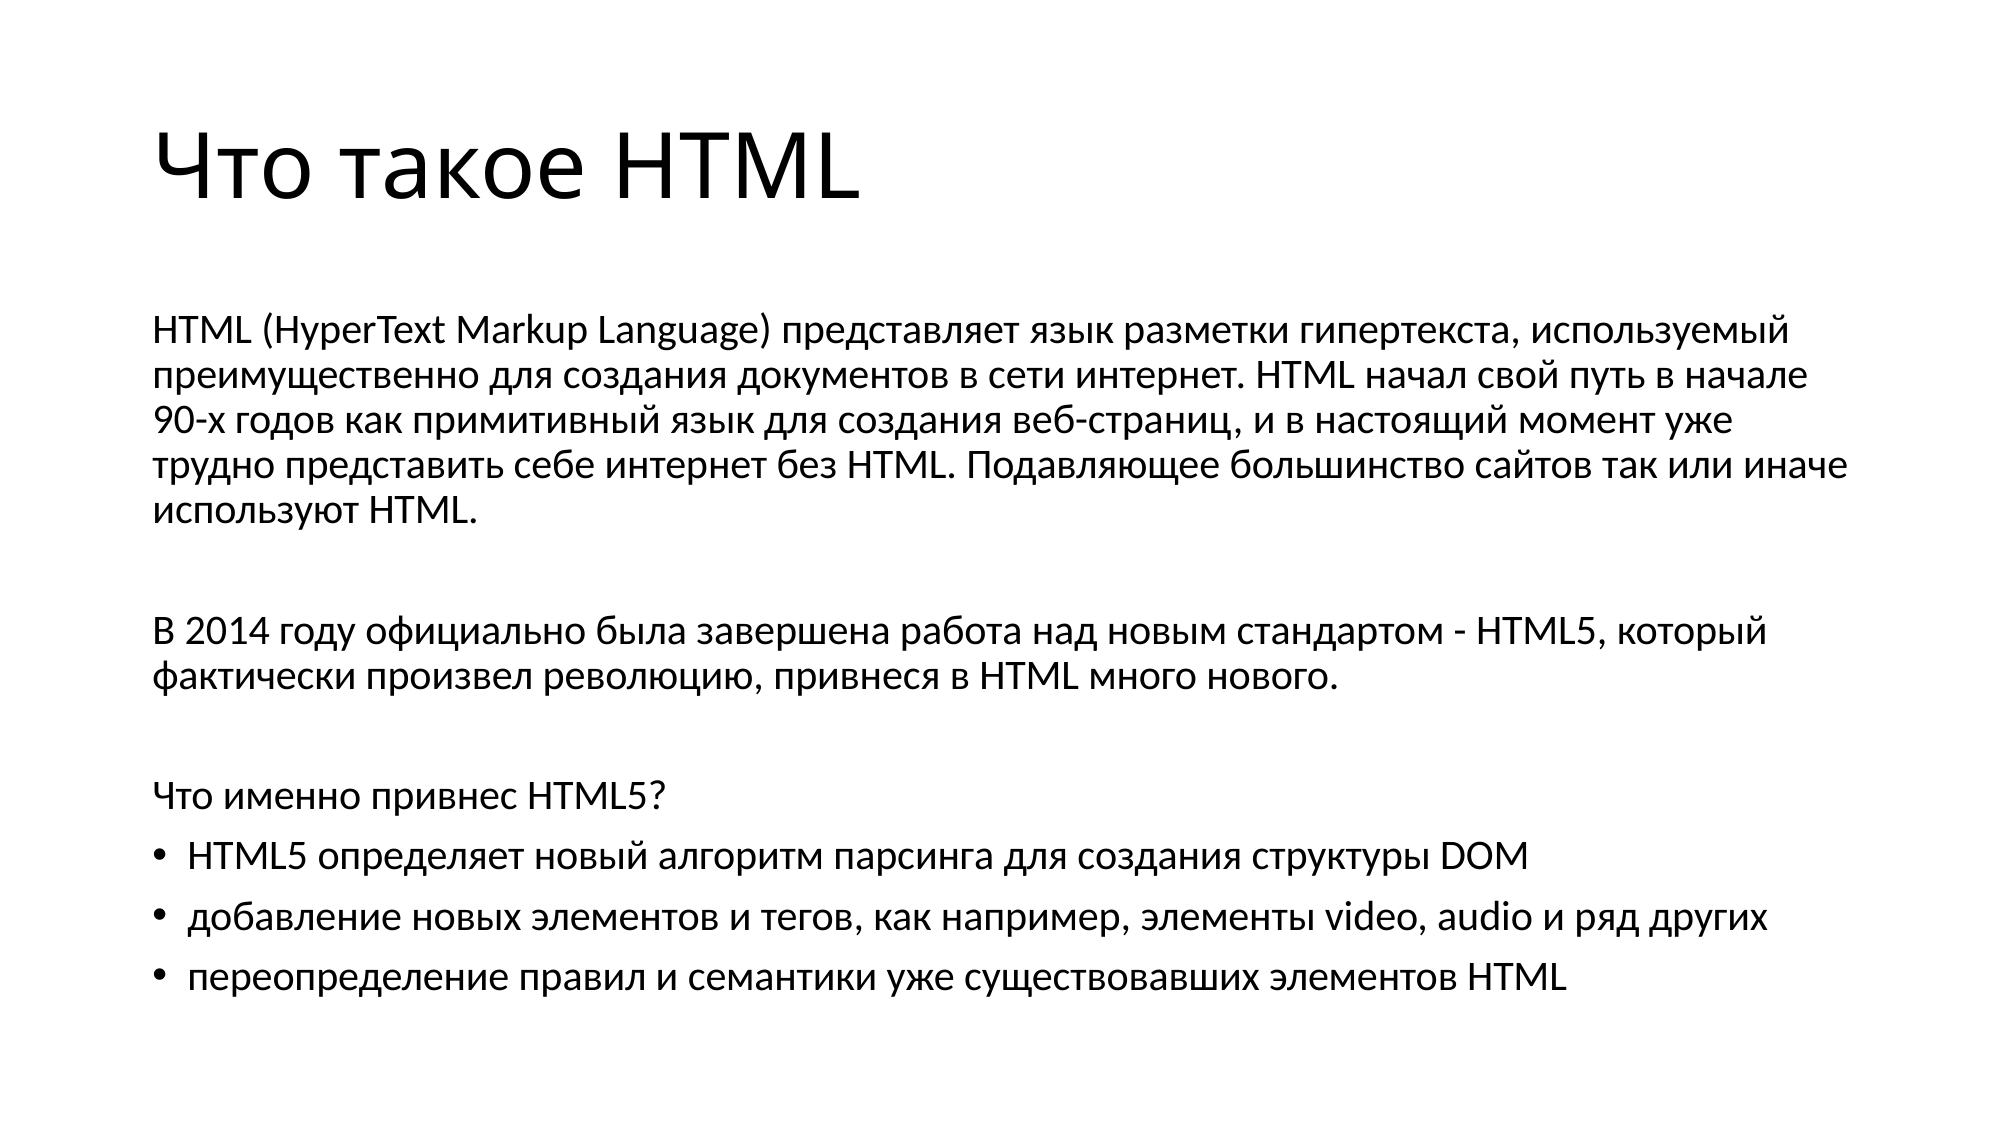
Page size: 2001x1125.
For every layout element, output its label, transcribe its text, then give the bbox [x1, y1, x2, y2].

list HTML (HyperText Markup Language) представляет язык разметки гипертекста, используемый преимущественно для создания документов в сети интернет. HTML начал свой путь в начале 90-х годов как примитивный язык для создания веб-страниц, и в настоящий момент уже трудно представить себе интернет без HTML. Подавляющее большинство сайтов так или иначе используют HTML. В 2014 году официально была завершена работа над новым стандартом - HTML5, который фактически произвел революцию, привнеся в HTML много нового. Что именно привнес HTML5? HTML5 определяет новый алгоритм парсинга для создания структуры DOM добавление новых элементов и тегов, как например, элементы video, audio и ряд других переопределение правил и семантики уже существовавших элементов HTML [137, 299, 1863, 1014]
title Что такое HTML [137, 59, 1863, 278]
